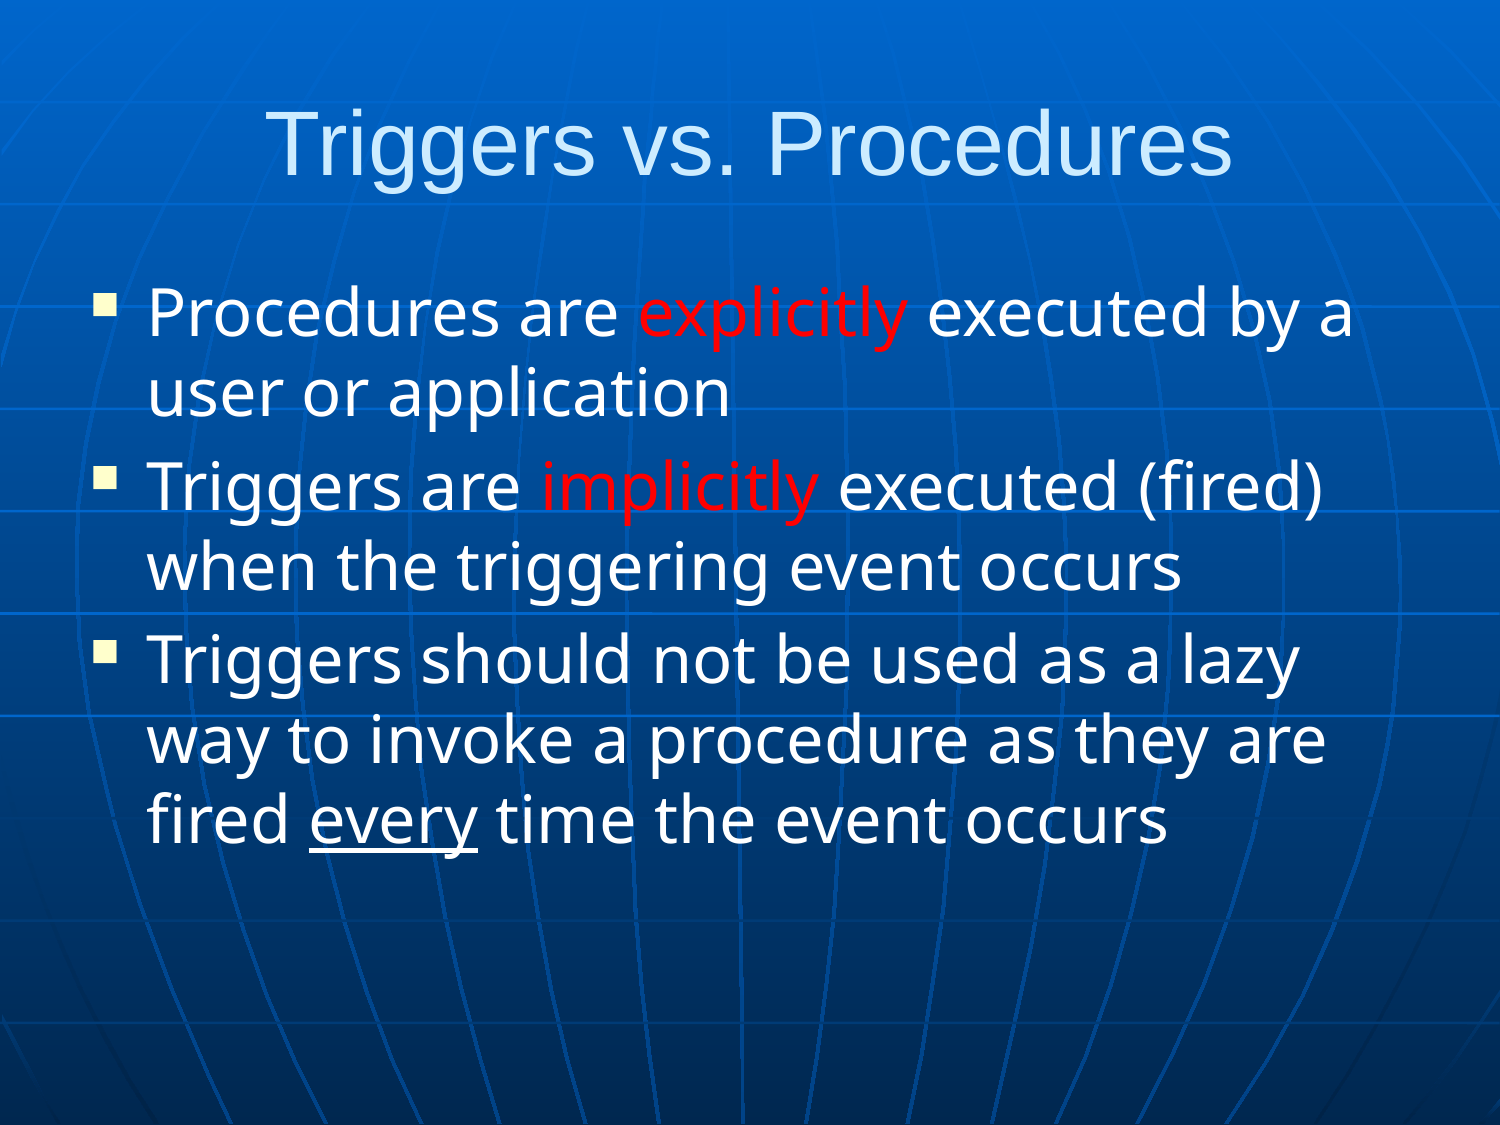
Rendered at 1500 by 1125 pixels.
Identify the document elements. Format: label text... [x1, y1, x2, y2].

title Triggers vs. Procedures [75, 45, 1425, 233]
list Procedures are explicitly executed by a user or application Triggers are implicitly executed (fired) when the triggering event occurs Triggers should not be used as a lazy way to invoke a procedure as they are fired every time the event occurs [75, 262, 1425, 1006]
